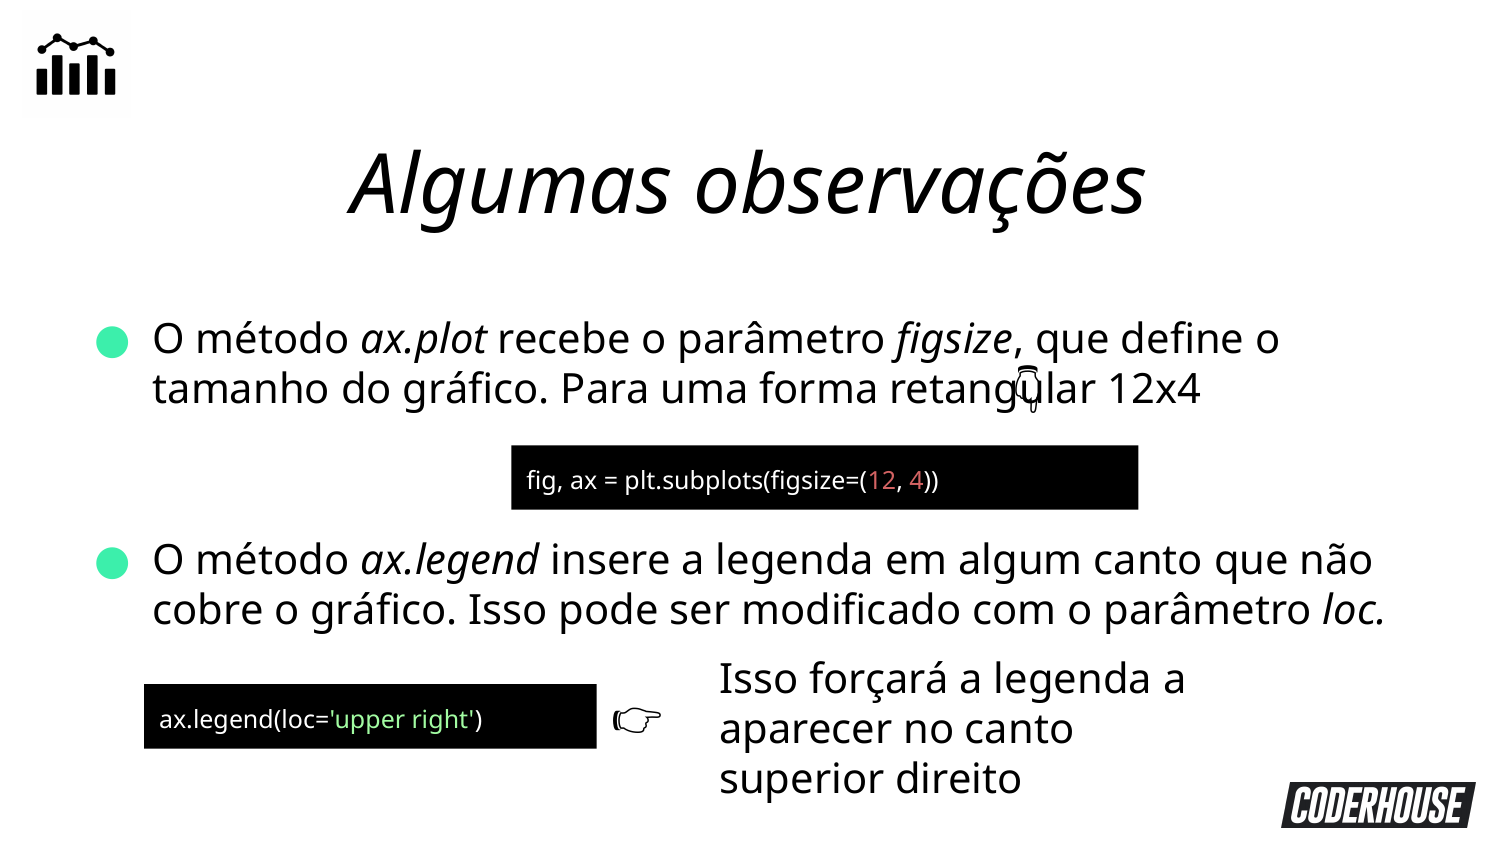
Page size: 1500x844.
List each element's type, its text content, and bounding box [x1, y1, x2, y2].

text_box Algumas observações [178, 100, 1322, 263]
text_box O método ax.plot recebe o parâmetro figsize, que define o tamanho do gráfico. Para uma forma retangular 12x4 O método ax.legend insere a legenda em algum canto que não cobre o gráfico. Isso pode ser modificado com o parâmetro loc. [62, 297, 1420, 719]
picture [1280, 782, 1476, 828]
picture [22, 9, 131, 118]
text_box 👇 [996, 351, 1079, 432]
text_box ax.legend(loc='upper right') [144, 684, 596, 749]
text_box 👉 [596, 676, 680, 757]
text_box fig, ax = plt.subplots(figsize=(12, 4)) [511, 445, 1139, 510]
text_box Isso forçará a legenda a aparecer no canto superior direito [704, 636, 1212, 817]
